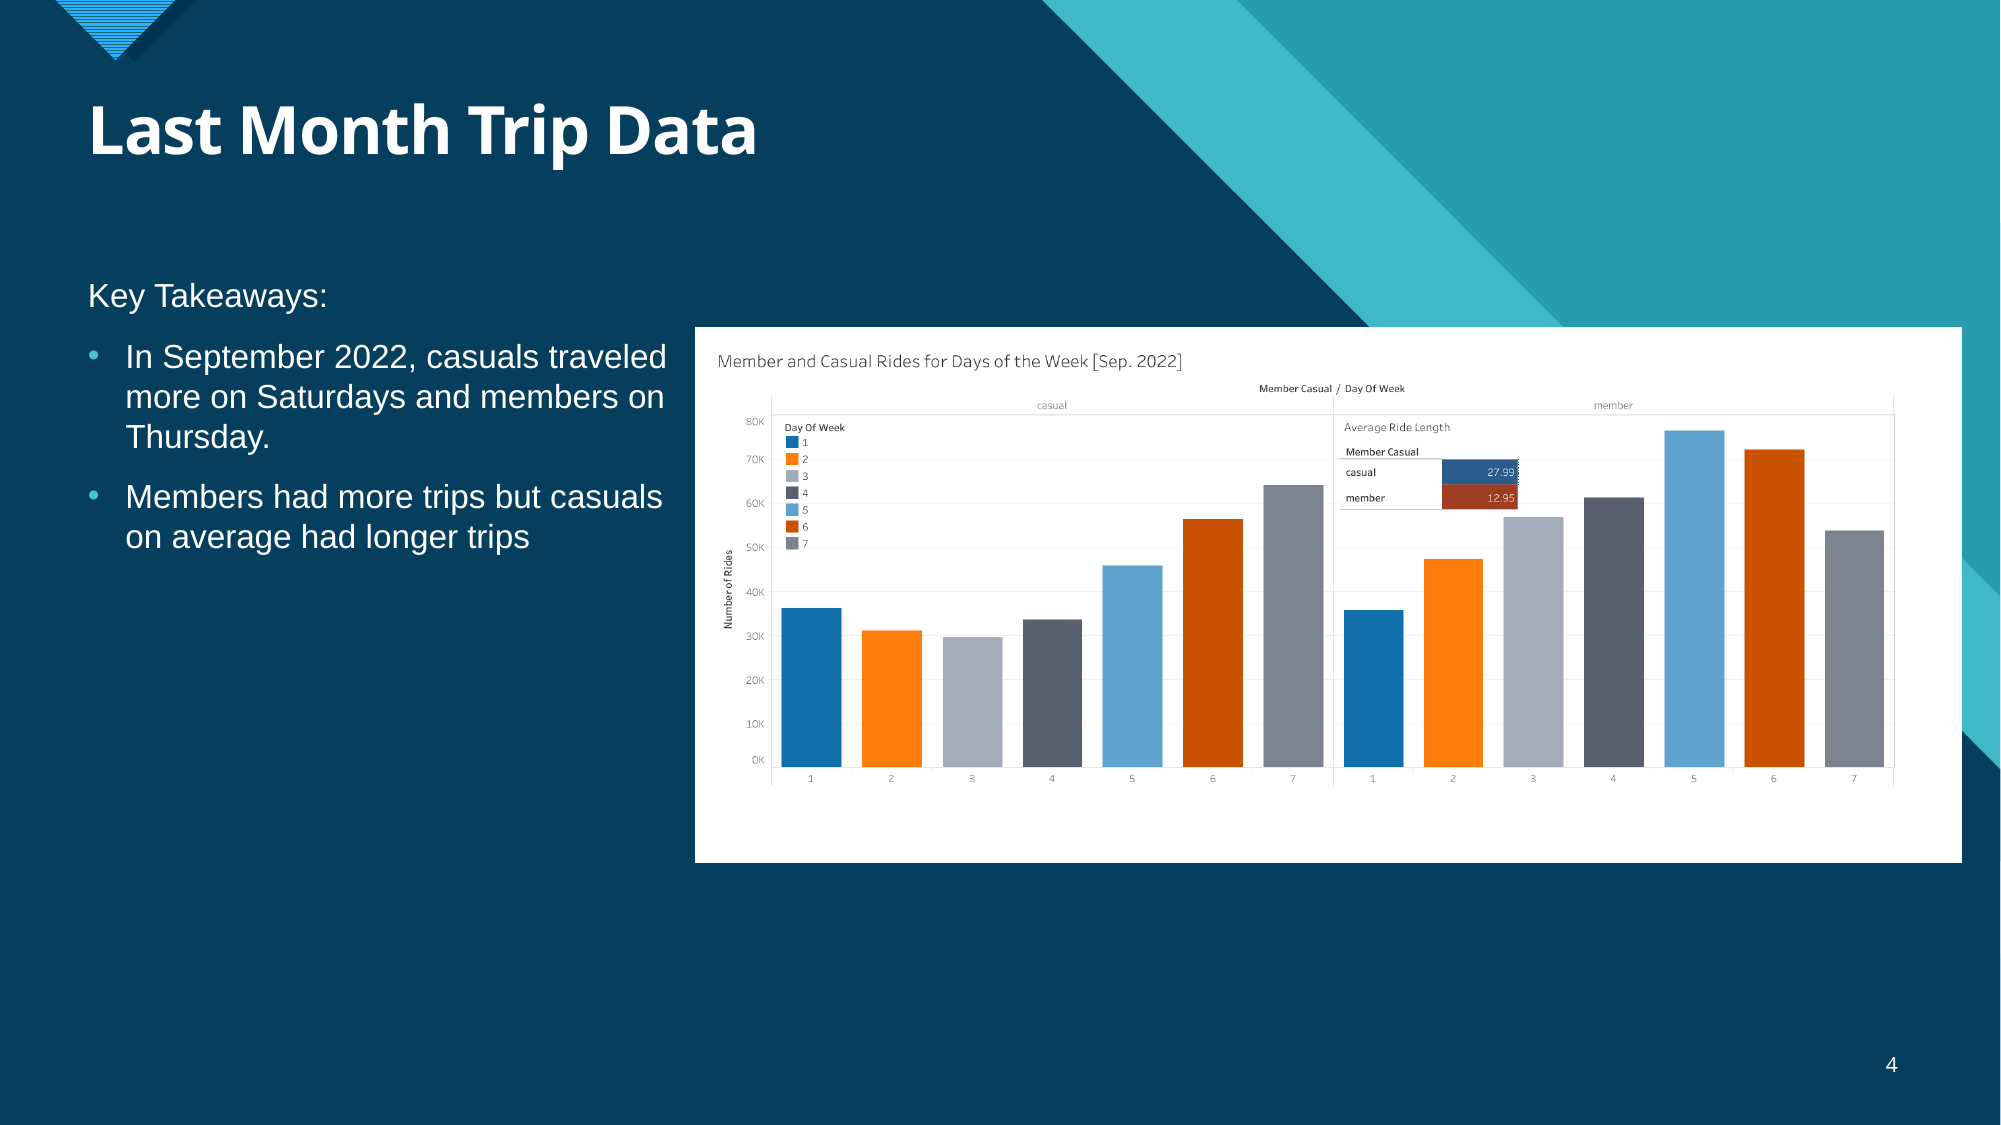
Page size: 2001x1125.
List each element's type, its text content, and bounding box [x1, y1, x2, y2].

title Last Month Trip Data [72, 89, 1913, 177]
list Key Takeaways: In September 2022, casuals traveled more on Saturdays and members on Thursday. Members had more trips but casuals on average had longer trips [72, 266, 696, 1080]
picture [696, 326, 1963, 862]
slide_number 4 [1845, 1035, 1913, 1096]
